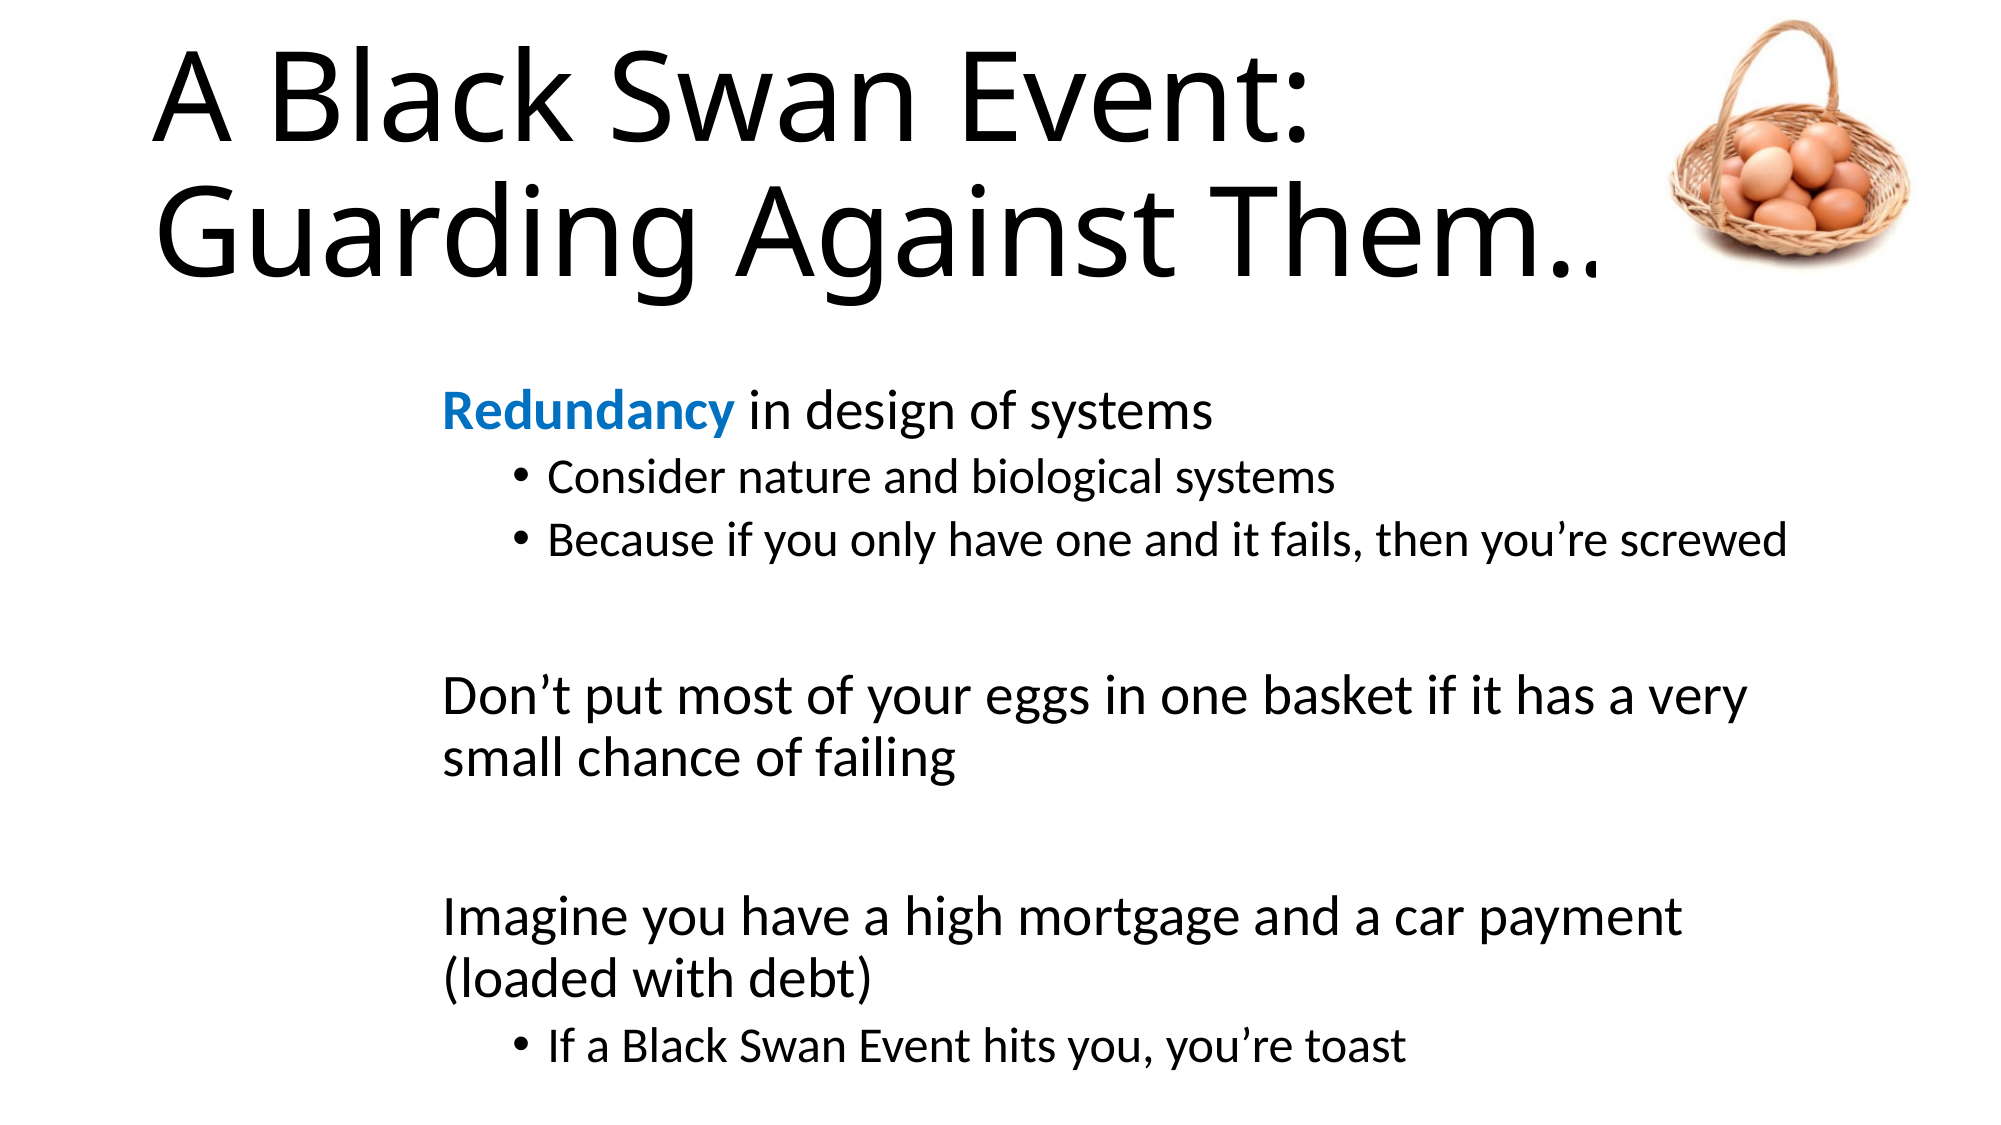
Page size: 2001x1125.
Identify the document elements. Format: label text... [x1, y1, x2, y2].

list Redundancy in design of systems Consider nature and biological systems Because if you only have one and it fails, then you’re screwed Don’t put most of your eggs in one basket if it has a very small chance of failing Imagine you have a high mortgage and a car payment (loaded with debt) If a Black Swan Event hits you, you’re toast [427, 372, 1863, 1095]
picture [1596, 10, 2000, 280]
title A Black Swan Event: Guarding Against Them… [137, 59, 1596, 278]
